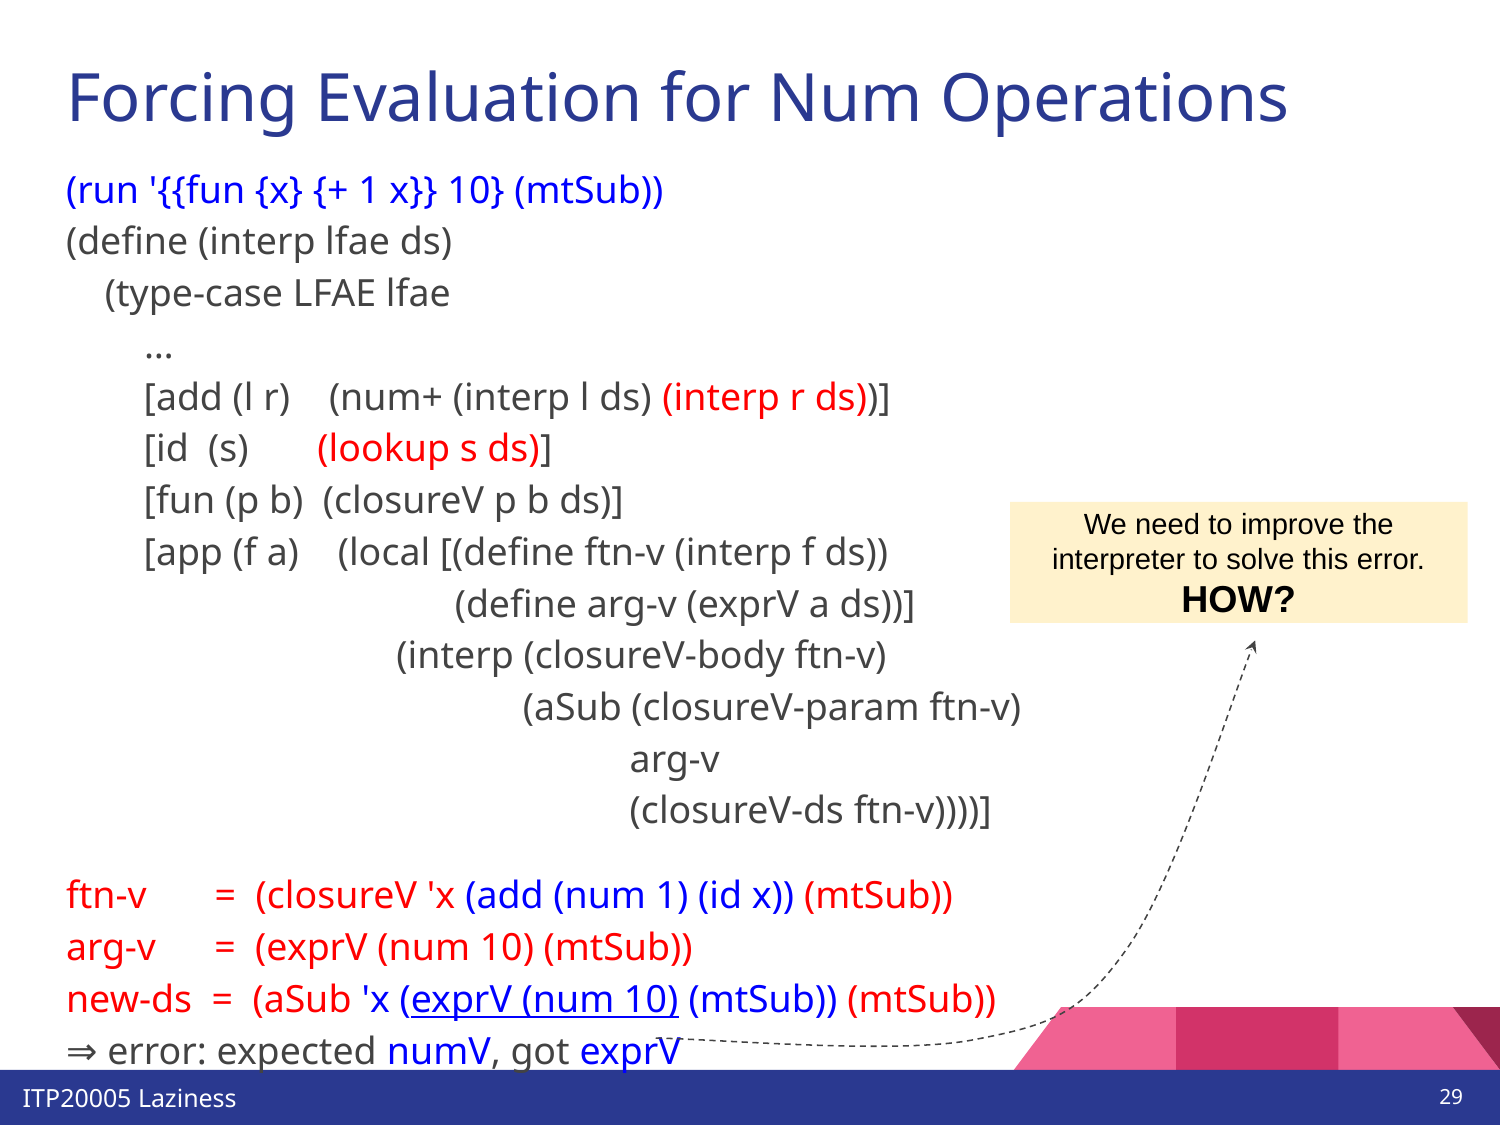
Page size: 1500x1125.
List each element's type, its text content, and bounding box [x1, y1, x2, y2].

title Forcing Evaluation for Num Operations [51, 39, 1449, 143]
text_box We need to improve the interpreter to solve this error. HOW? [1010, 501, 1468, 623]
slide_number ‹#› [1387, 1054, 1478, 1125]
list (run '{{fun {x} {+ 1 x}} 10} (mtSub)) (define (interp lfae ds) (type-case LFAE lfae … [add (l r) (num+ (interp l ds) (interp r ds))] [id (s) (lookup s ds)] [fun (p b) (closureV p b ds)] [app (f a) (local [(define ftn-v (interp f ds)) (define arg-v (exprV a ds))] (interp (closureV-body ftn-v) (aSub (closureV-param ftn-v) arg-v (closureV-ds ftn-v))))] ftn-v = (closureV 'x (add (num 1) (id x)) (mtSub)) arg-v = (exprV (num 10) (mtSub)) new-ds = (aSub 'x (exprV (num 10) (mtSub)) (mtSub)) ⇒ error: expected numV, got exprV [51, 143, 1500, 1007]
text_box [655, 640, 1257, 1047]
